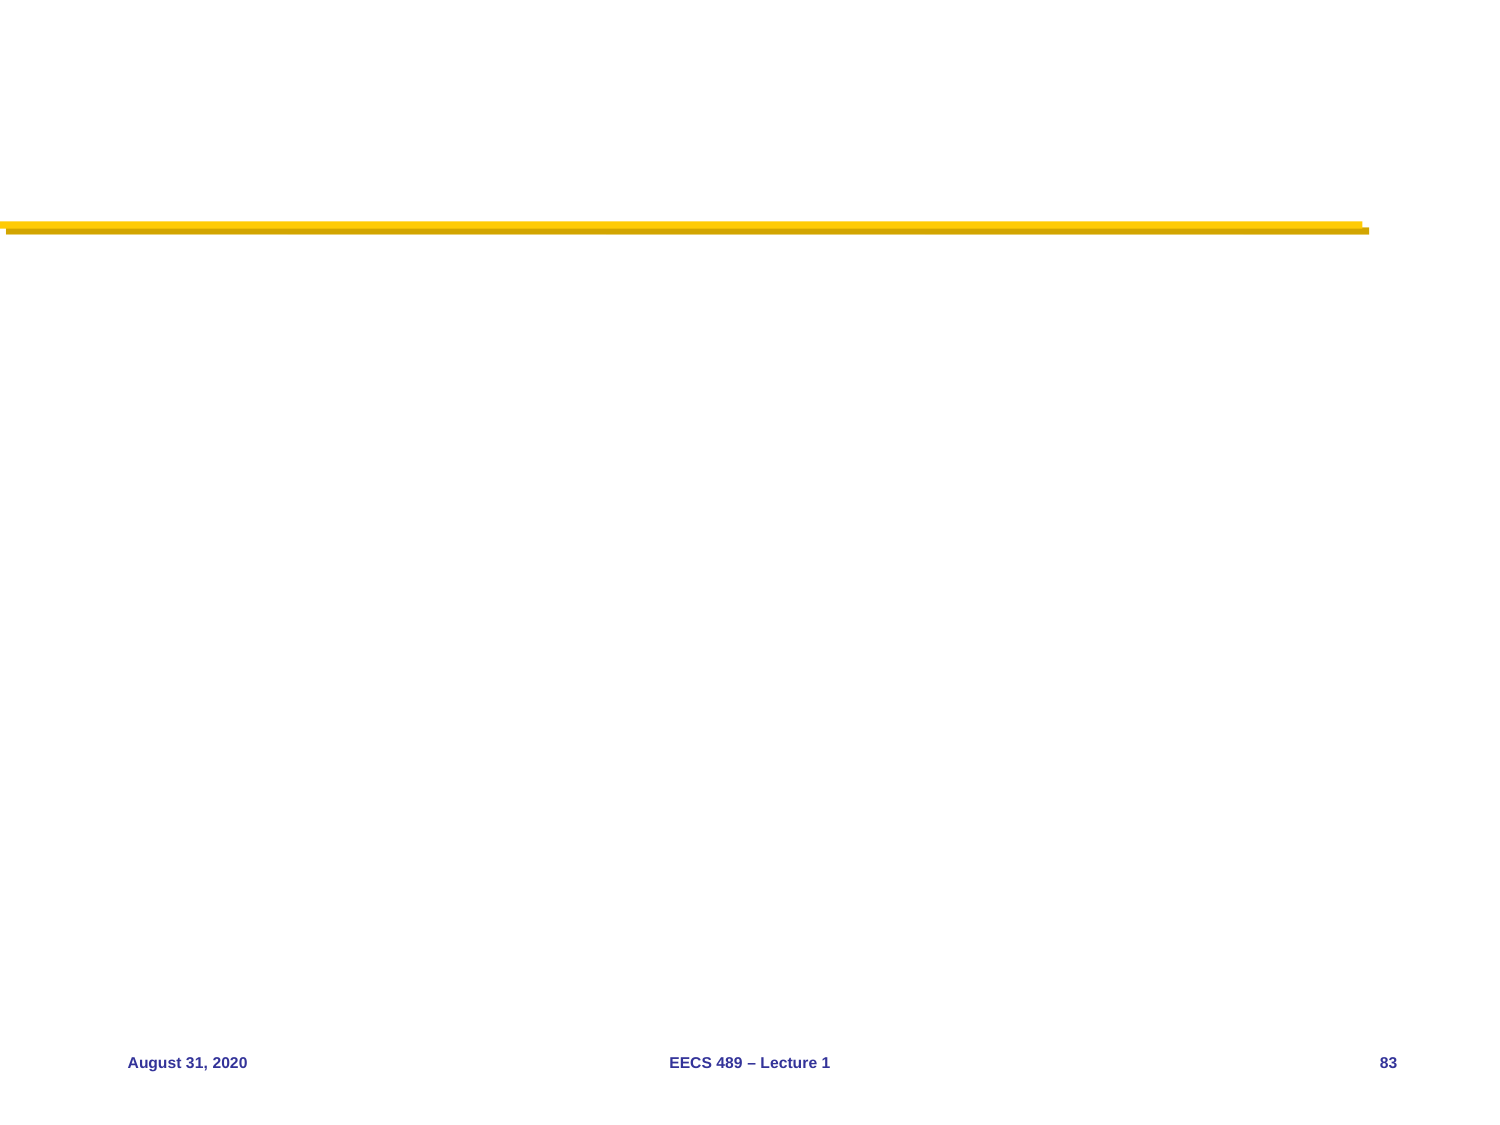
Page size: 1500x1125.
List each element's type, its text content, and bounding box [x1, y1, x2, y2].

slide_number 83 [1312, 1024, 1413, 1101]
footer EECS 489 – Lecture 1 [512, 1024, 988, 1101]
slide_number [112, 1024, 426, 1101]
